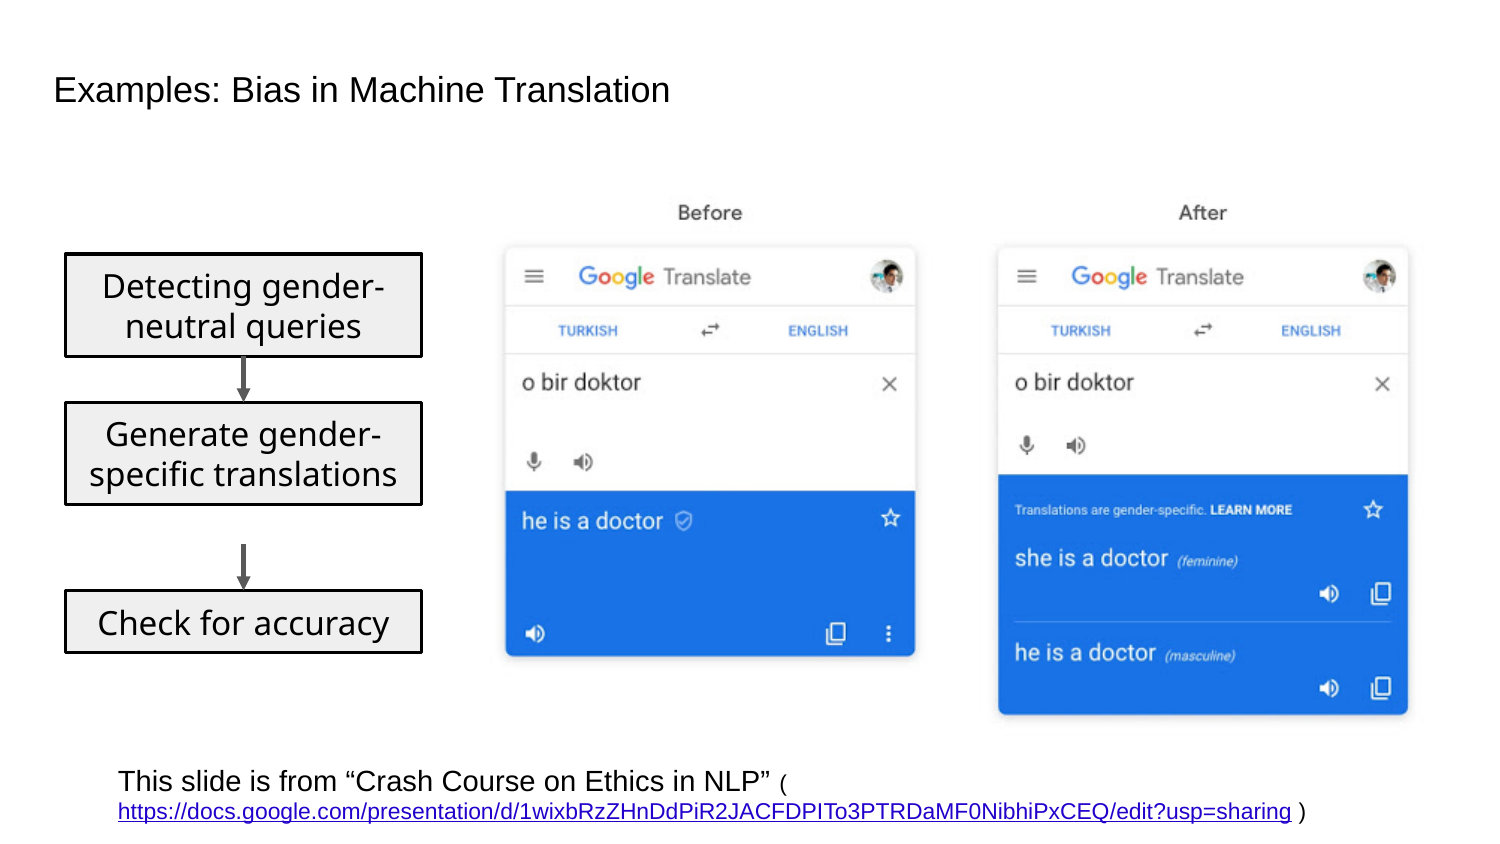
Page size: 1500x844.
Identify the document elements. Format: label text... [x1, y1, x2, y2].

text_box Check for accuracy [65, 590, 422, 653]
text_box Generate gender-specific translations [65, 402, 422, 505]
text_box Detecting gender-neutral queries [65, 253, 422, 357]
text_box This slide is from “Crash Course on Ethics in NLP” (https://docs.google.com/presentation/d/1wixbRzZHnDdPiR2JACFDPITo3PTRDaMF0NibhiPxCEQ/edit?usp=sharing ) [102, 747, 1379, 840]
title Examples: Bias in Machine Translation [38, 54, 1087, 126]
picture [478, 184, 1436, 747]
